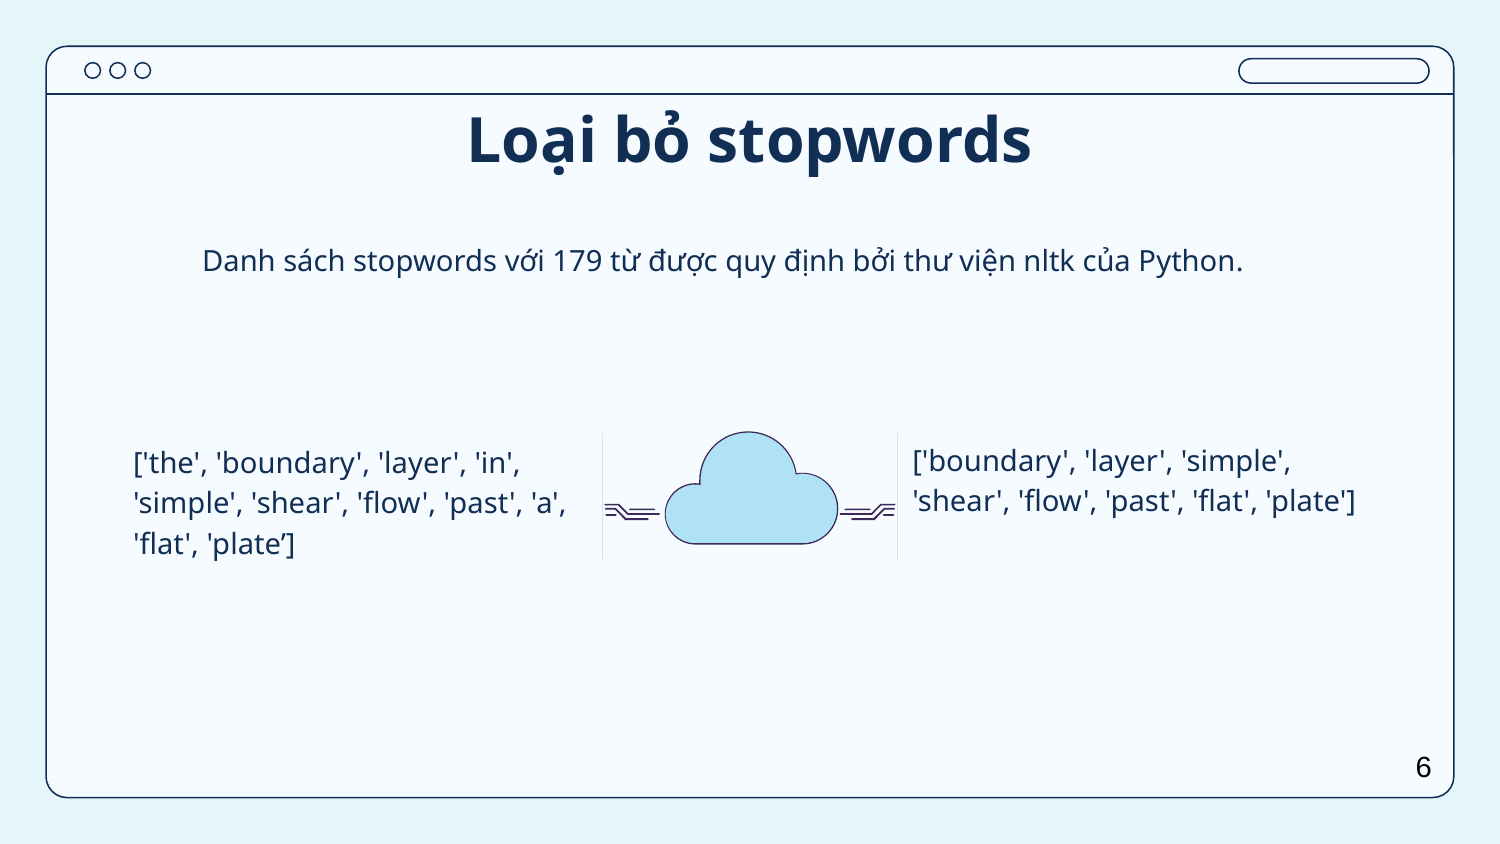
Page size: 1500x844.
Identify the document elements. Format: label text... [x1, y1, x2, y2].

title Loại bỏ stopwords [118, 85, 1382, 180]
text_box 6 [1400, 740, 1445, 791]
subtitle Danh sách stopwords với 179 từ được quy định bởi thư viện nltk của Python. [187, 222, 1316, 305]
subtitle ['the', 'boundary', 'layer', 'in', 'simple', 'shear', 'flow', 'past', 'a', 'flat', 'plate’] [118, 424, 603, 589]
text_box ['boundary', 'layer', 'simple', 'shear', 'flow', 'past', 'flat', 'plate'] [897, 421, 1382, 586]
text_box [480, 426, 1020, 568]
